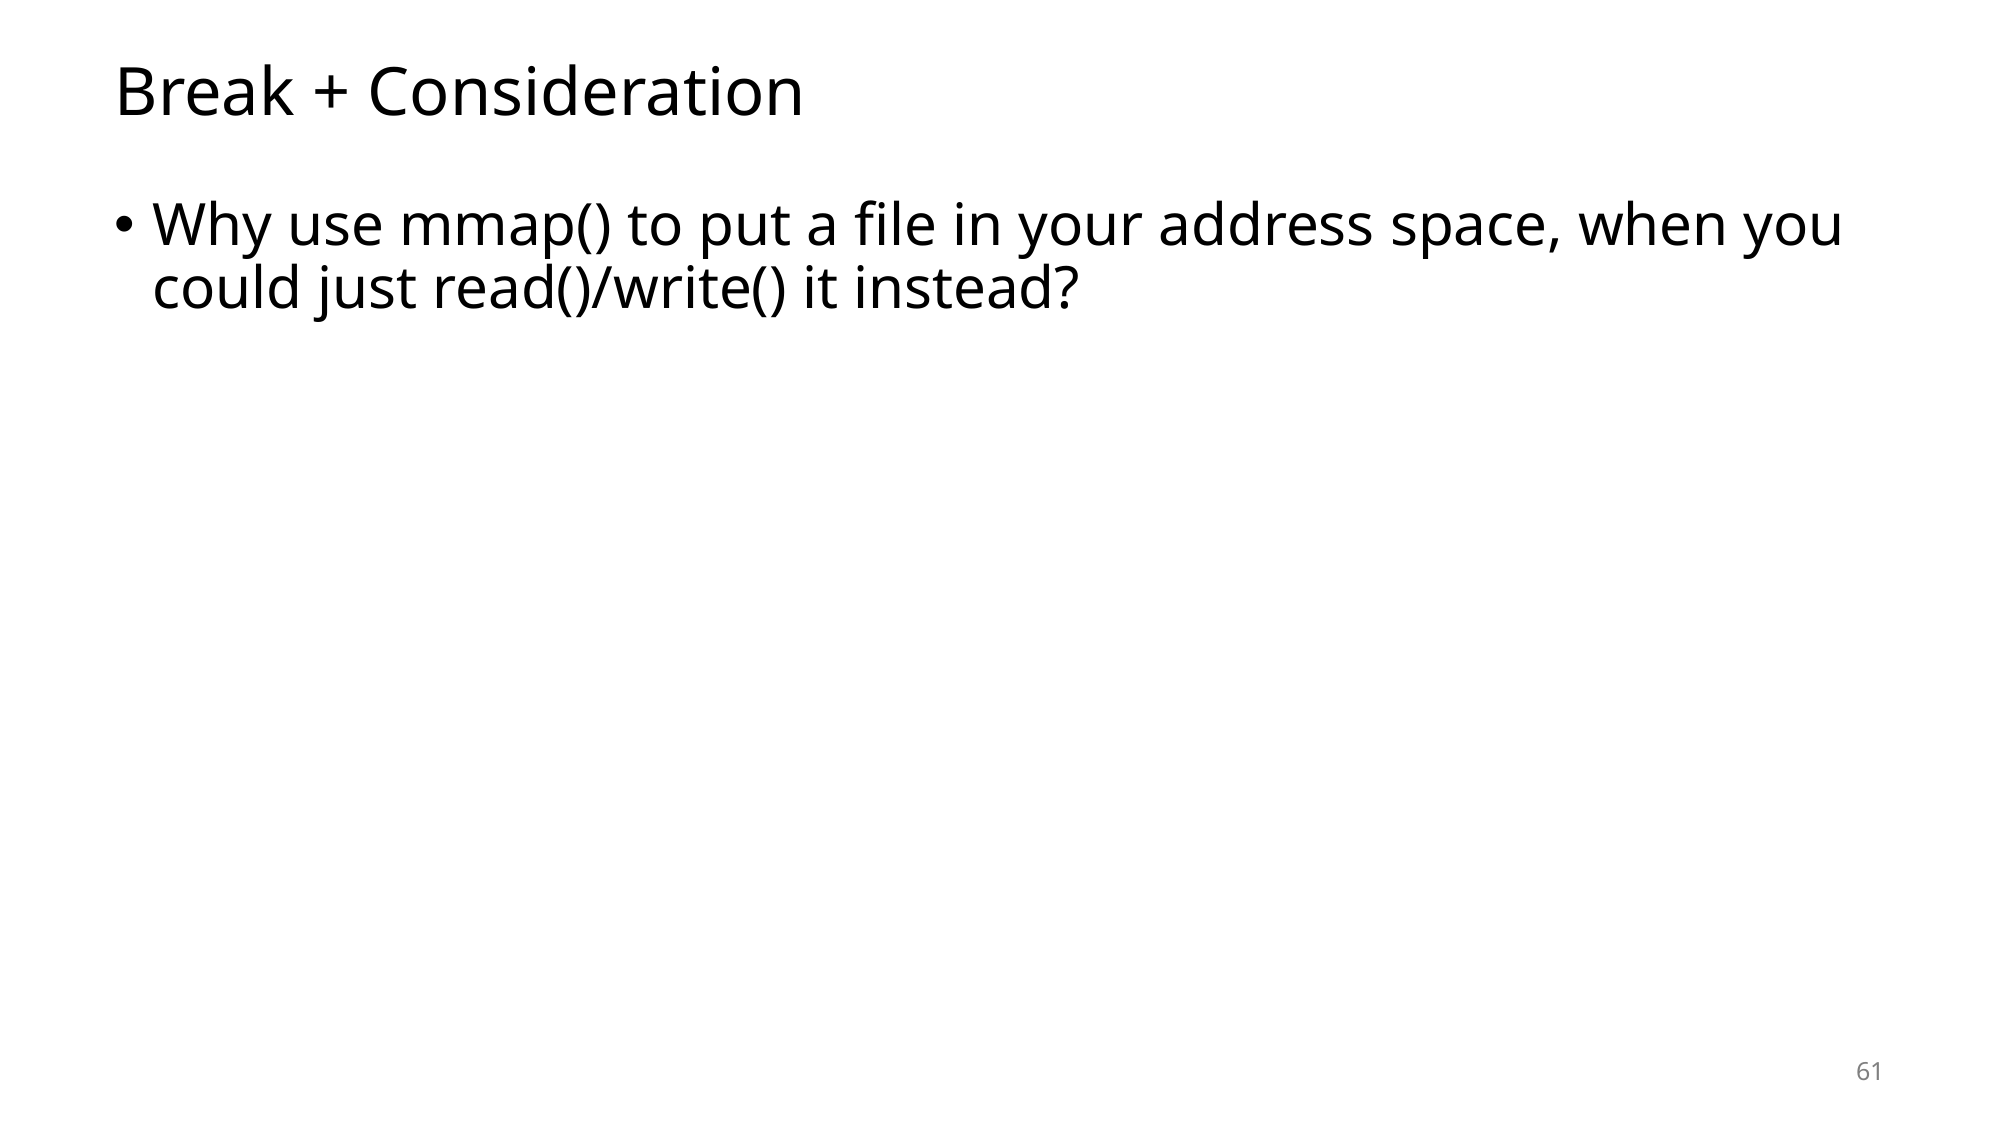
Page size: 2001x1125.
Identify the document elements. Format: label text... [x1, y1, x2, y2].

list Why use mmap() to put a file in your address space, when you could just read()/write() it instead? [99, 187, 1900, 1013]
title Break + Consideration [99, 37, 1900, 150]
slide_number 61 [1749, 1042, 1900, 1103]
